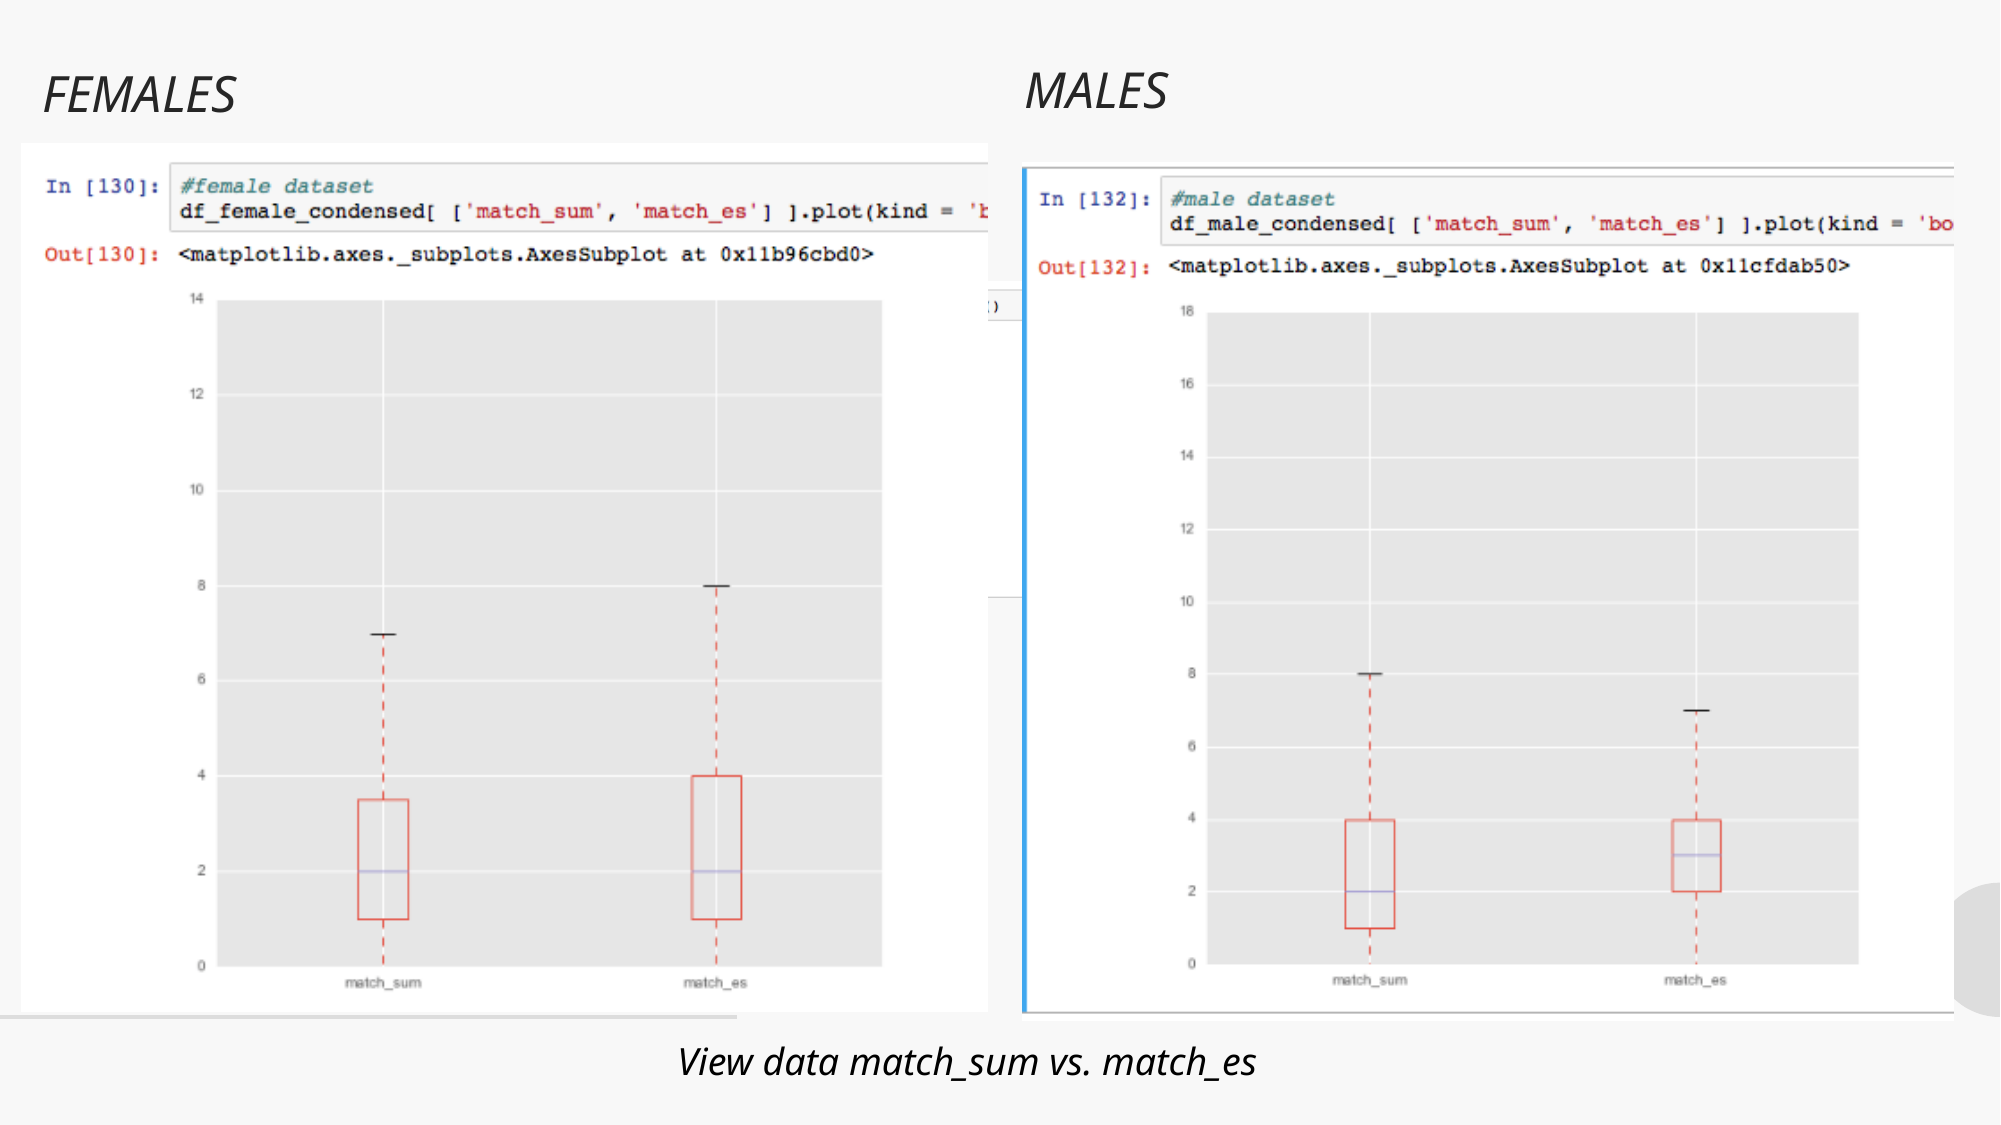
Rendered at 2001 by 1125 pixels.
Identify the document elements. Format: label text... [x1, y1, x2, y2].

title View data match_sum vs. match_es [250, 972, 1685, 1125]
picture [21, 143, 1954, 1021]
list FEMALES [27, 40, 1052, 130]
list MALES [1009, 44, 2000, 126]
